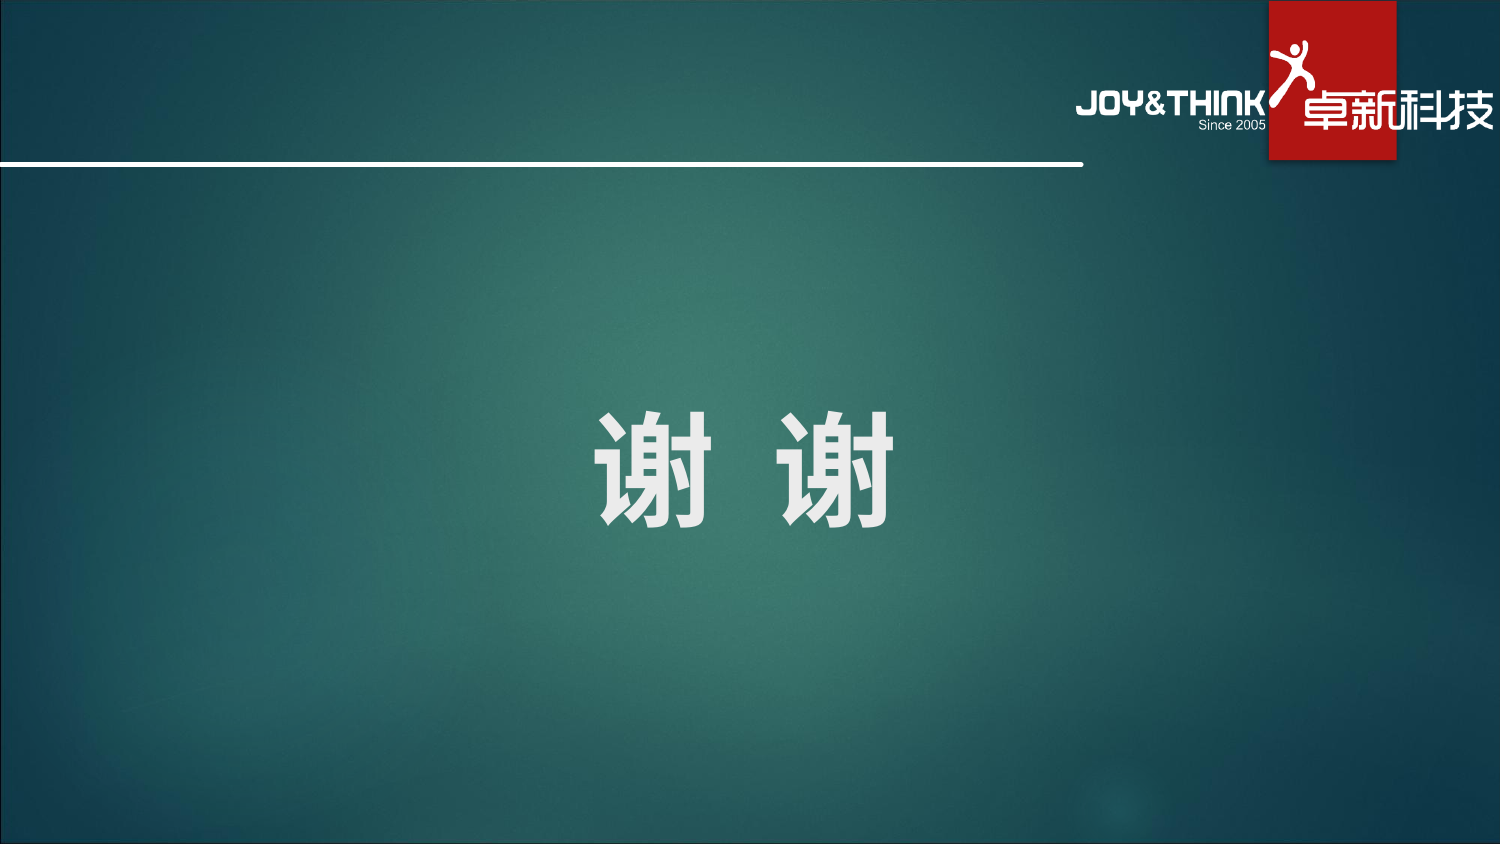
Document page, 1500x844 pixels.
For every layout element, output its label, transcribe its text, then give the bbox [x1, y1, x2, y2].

title 谢 谢 [58, 386, 1431, 473]
picture [0, 0, 1500, 844]
